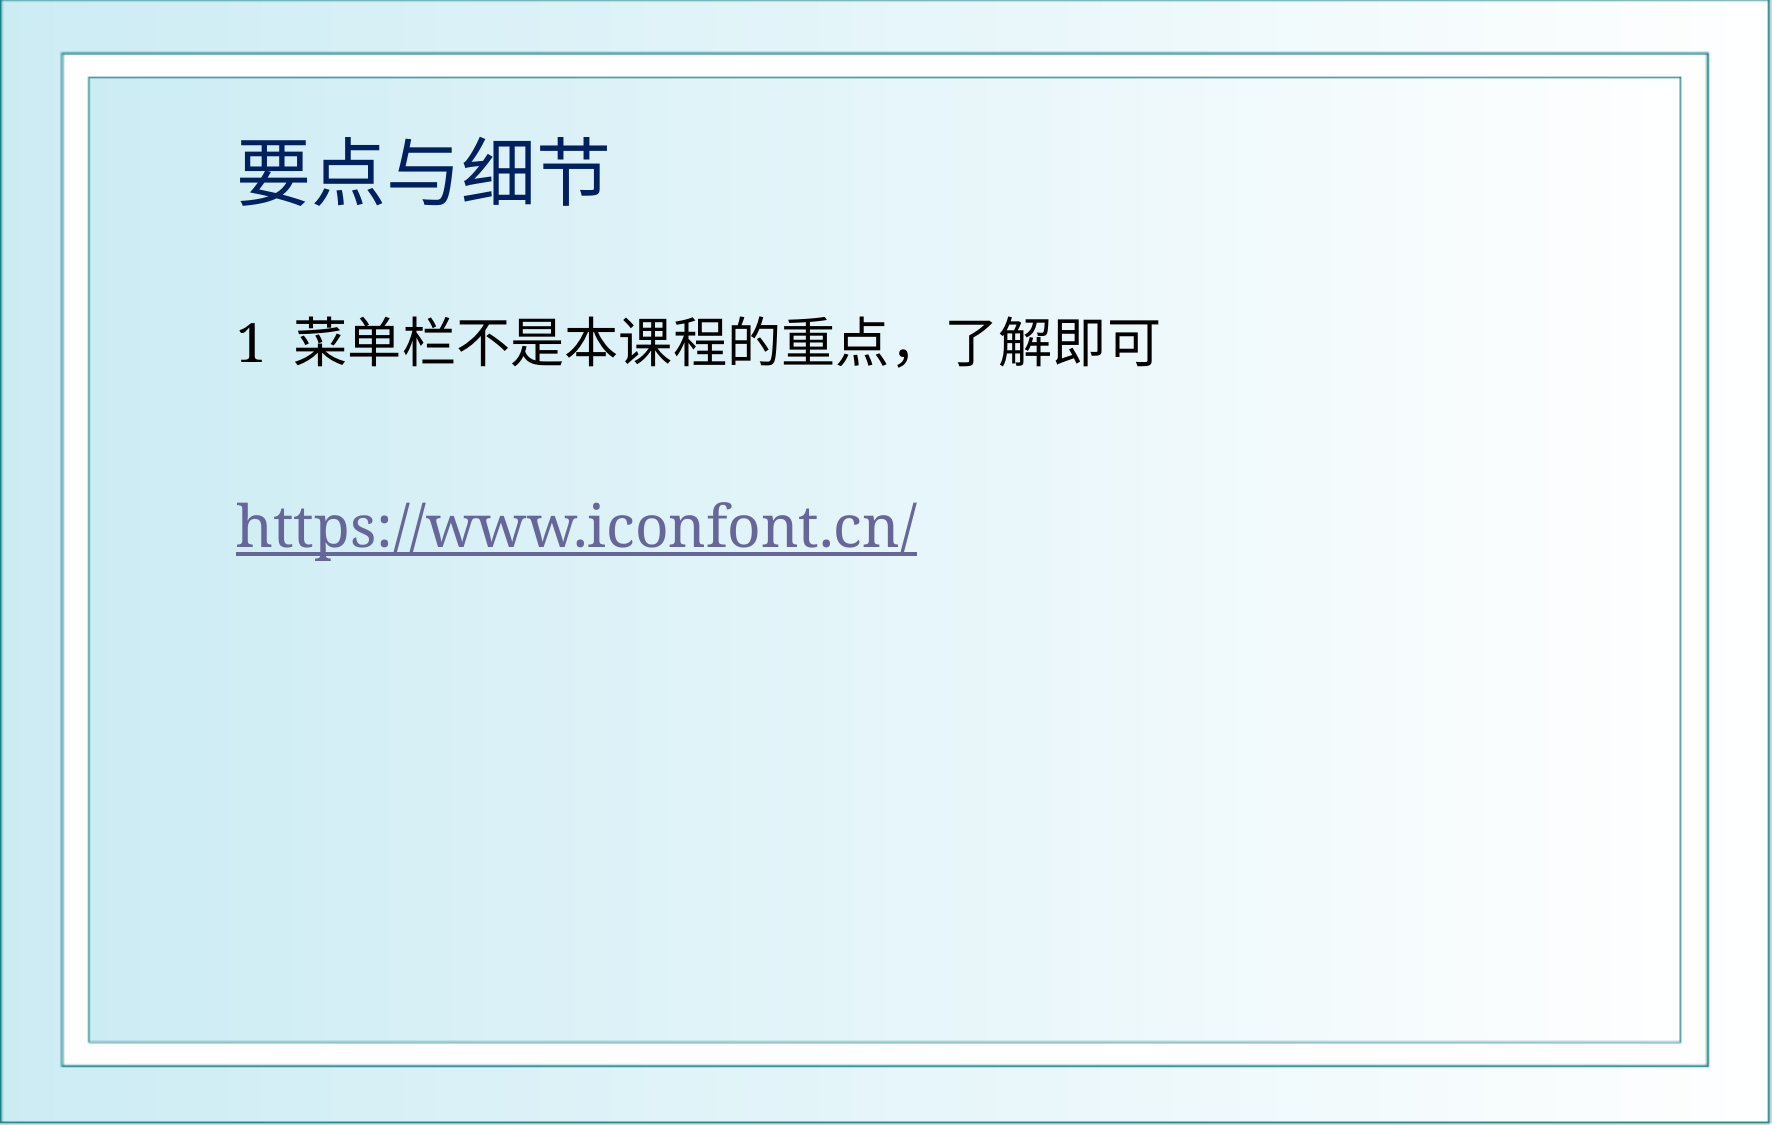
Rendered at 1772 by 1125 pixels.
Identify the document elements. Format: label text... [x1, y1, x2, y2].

picture [0, 0, 1772, 1125]
list 1 菜单栏不是本课程的重点，了解即可 https://www.iconfont.cn/ [221, 287, 1566, 1006]
title 要点与细节 [221, 90, 1566, 223]
